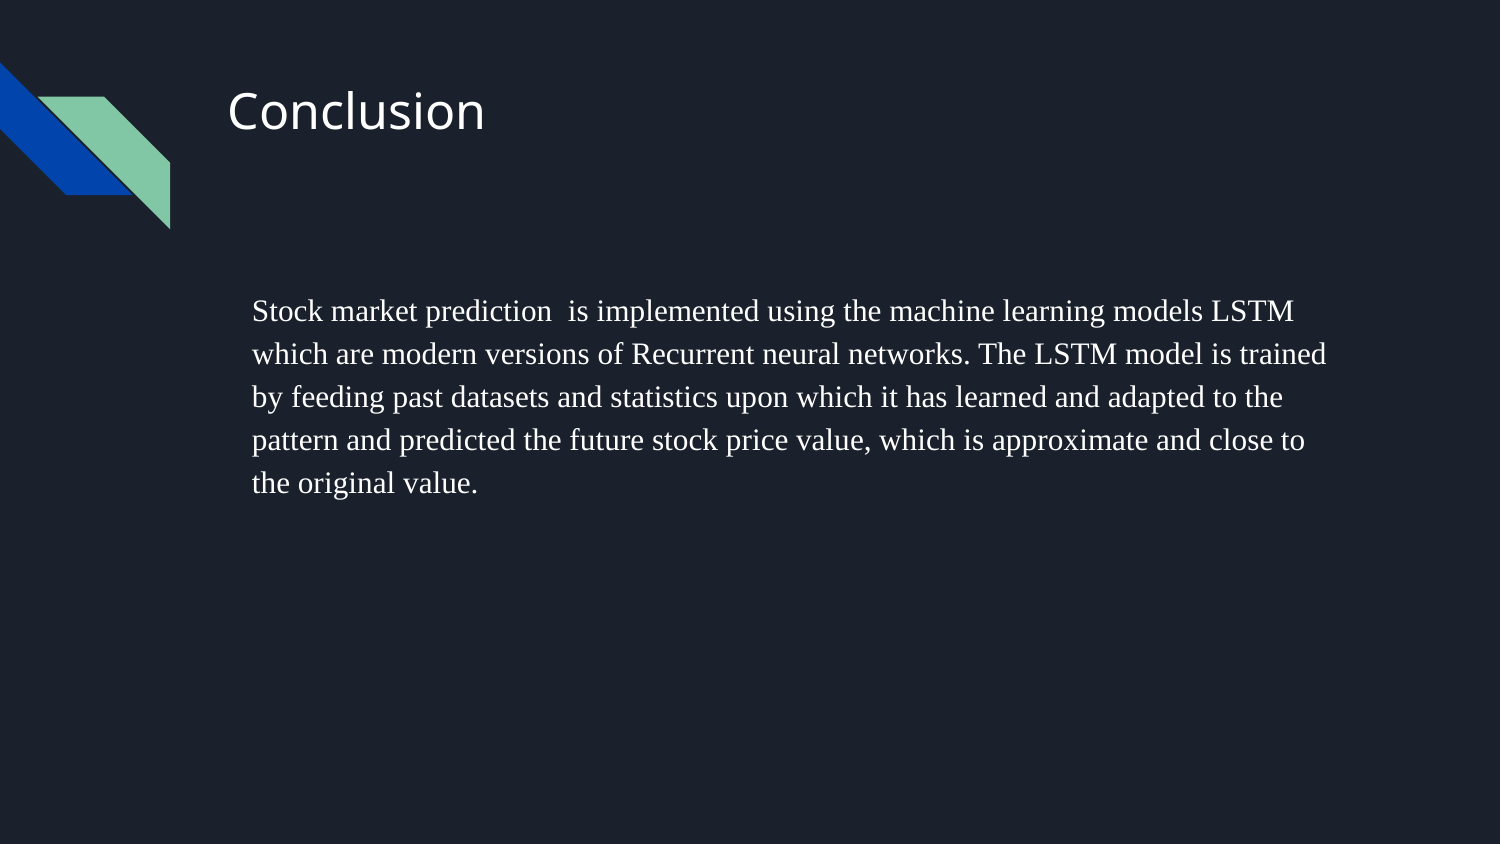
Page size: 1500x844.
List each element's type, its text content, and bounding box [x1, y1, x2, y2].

title Conclusion [212, 64, 1368, 199]
list Stock market prediction is implemented using the machine learning models LSTM which are modern versions of Recurrent neural networks. The LSTM model is trained by feeding past datasets and statistics upon which it has learned and adapted to the pattern and predicted the future stock price value, which is approximate and close to the original value. [212, 199, 1368, 698]
